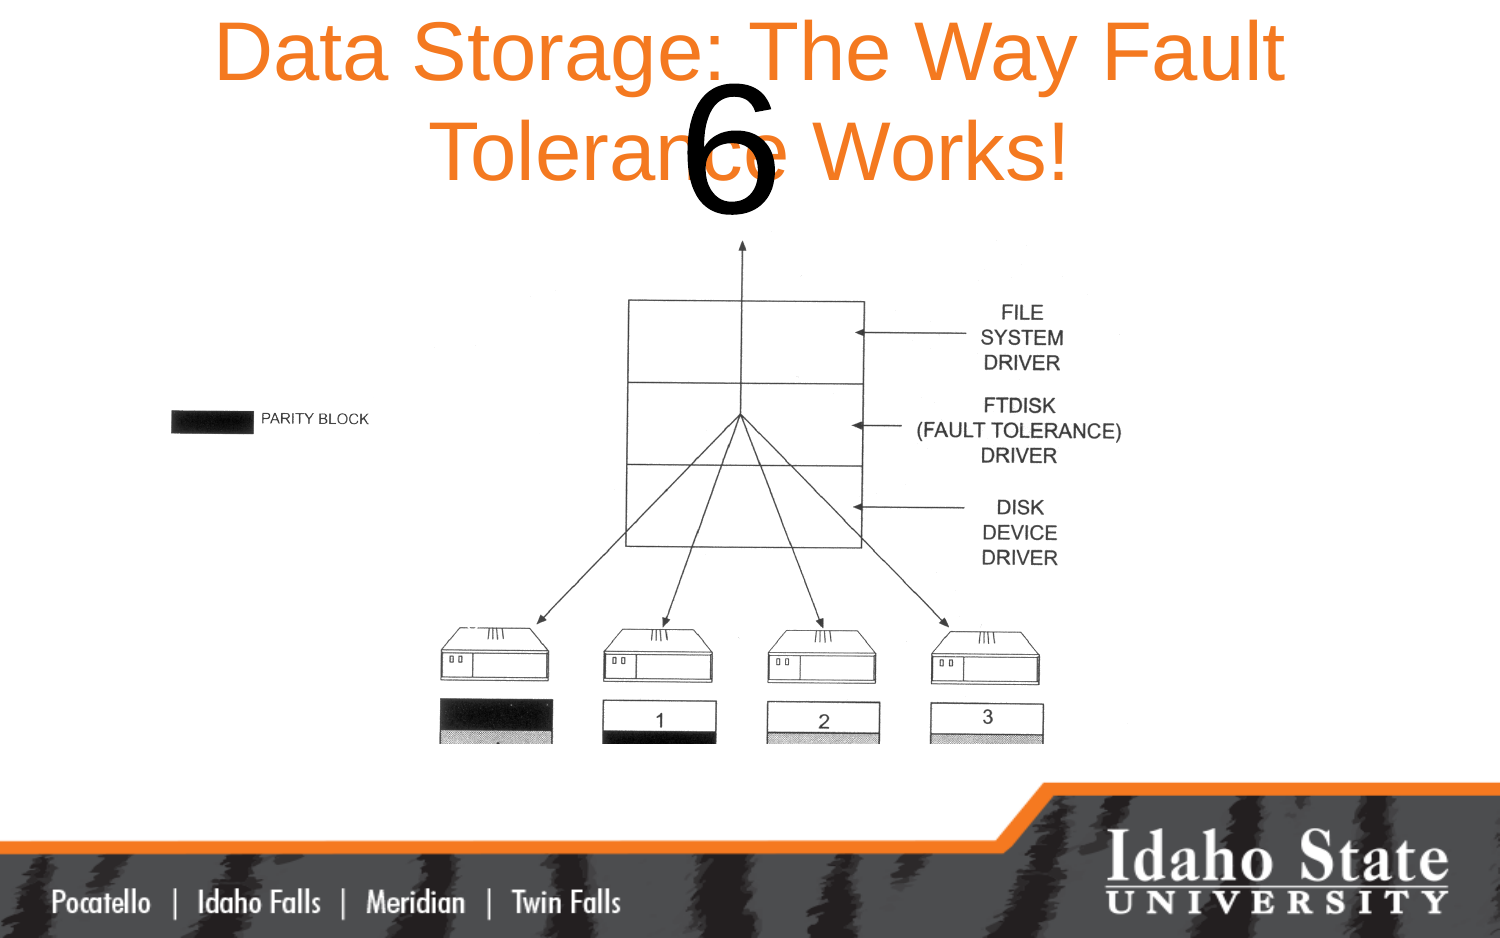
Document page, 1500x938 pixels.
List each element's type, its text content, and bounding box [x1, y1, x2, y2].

title Data Storage: The Way Fault Tolerance Works! [37, 18, 1463, 176]
picture [0, 0, 1500, 938]
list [419, 218, 1131, 744]
